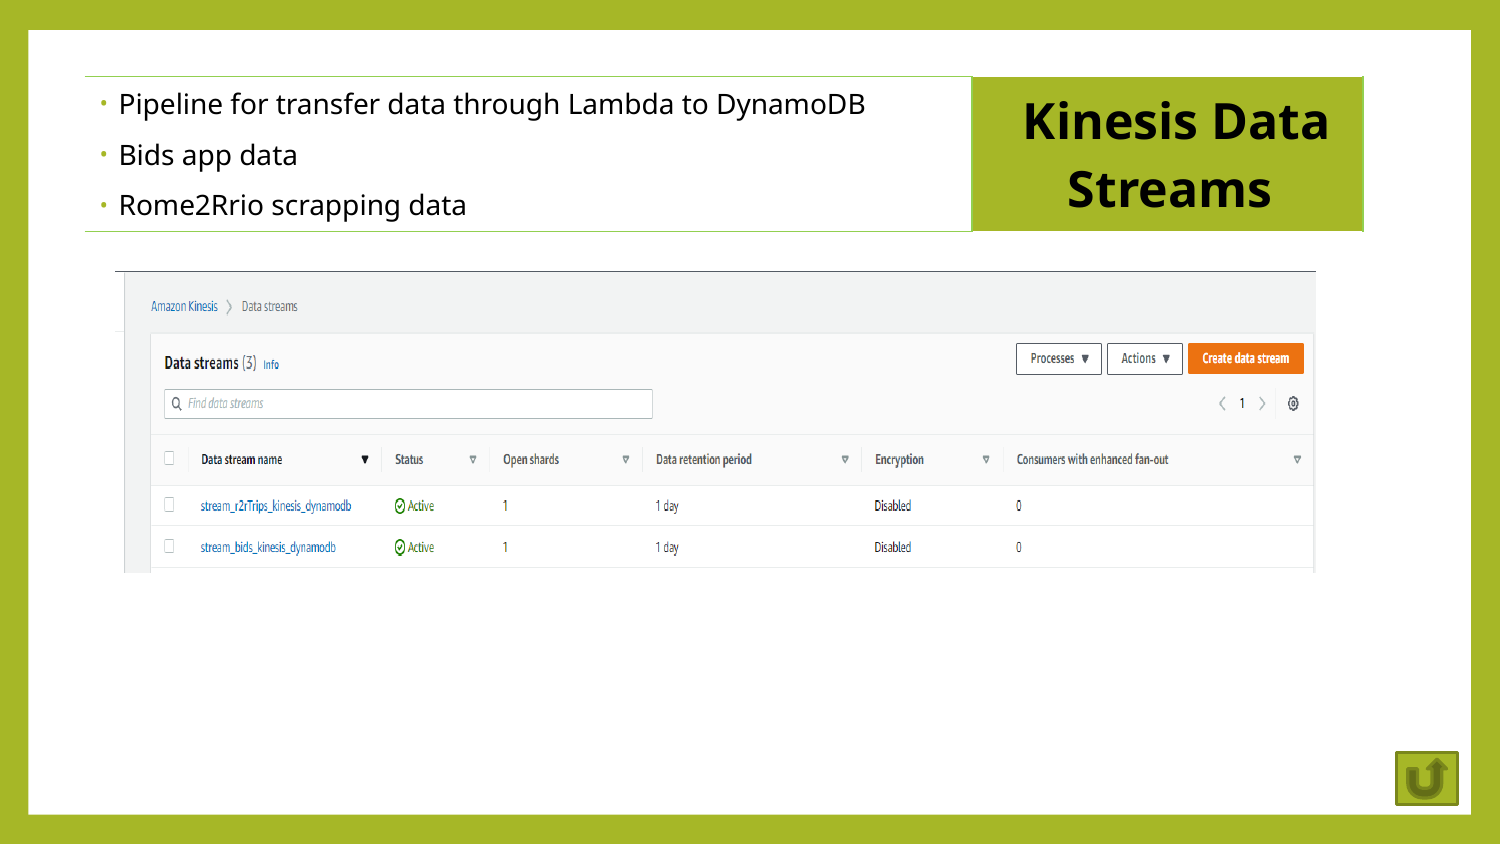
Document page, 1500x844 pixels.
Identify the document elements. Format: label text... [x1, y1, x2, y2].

picture [115, 271, 1317, 573]
table_header Pipeline for transfer data through Lambda to DynamoDB Bids app data Rome2Rrio scrapping data [85, 77, 971, 231]
table_header Kinesis Data Streams [973, 77, 1362, 231]
text_box [1395, 751, 1459, 806]
